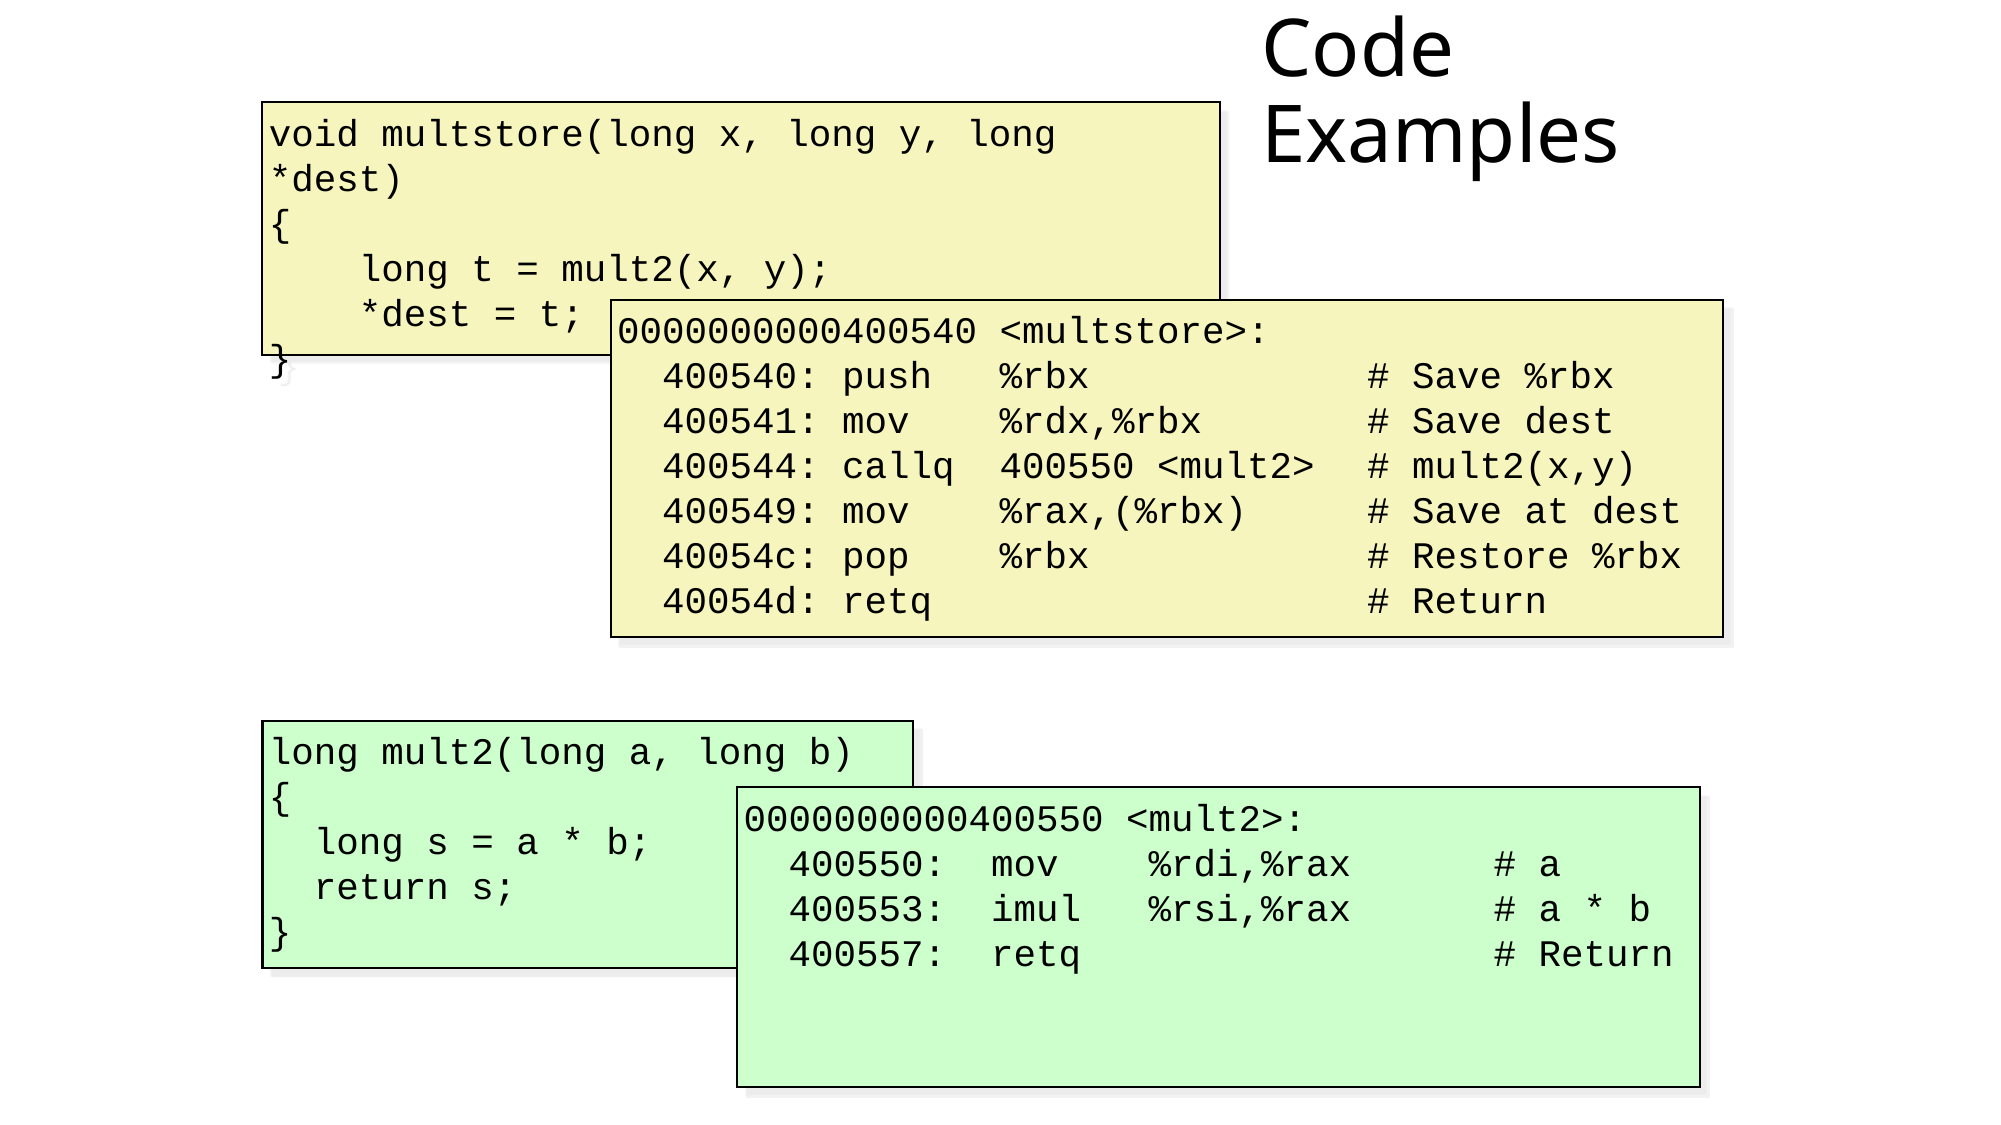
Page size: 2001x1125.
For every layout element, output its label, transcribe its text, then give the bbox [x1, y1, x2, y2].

text_box long mult2(long a, long b) { long s = a * b; return s; } [262, 721, 913, 969]
text_box void multstore(long x, long y, long *dest) { long t = mult2(x, y); *dest = t; } [262, 102, 1220, 356]
text_box 0000000000400540 <multstore>: 400540: push %rbx # Save %rbx 400541: mov %rdx,%rbx # Save dest 400544: callq 400550 <mult2> # mult2(x,y) 400549: mov %rax,(%rbx) # Save at dest 40054c: pop %rbx # Restore %rbx 40054d: retq # Return [610, 299, 1724, 638]
text_box 0000000000400550 <mult2>: 400550: mov %rdi,%rax # a 400553: imul %rsi,%rax # a * b 400557: retq # Return [737, 787, 1700, 1088]
title Code Examples [1246, 0, 1750, 188]
